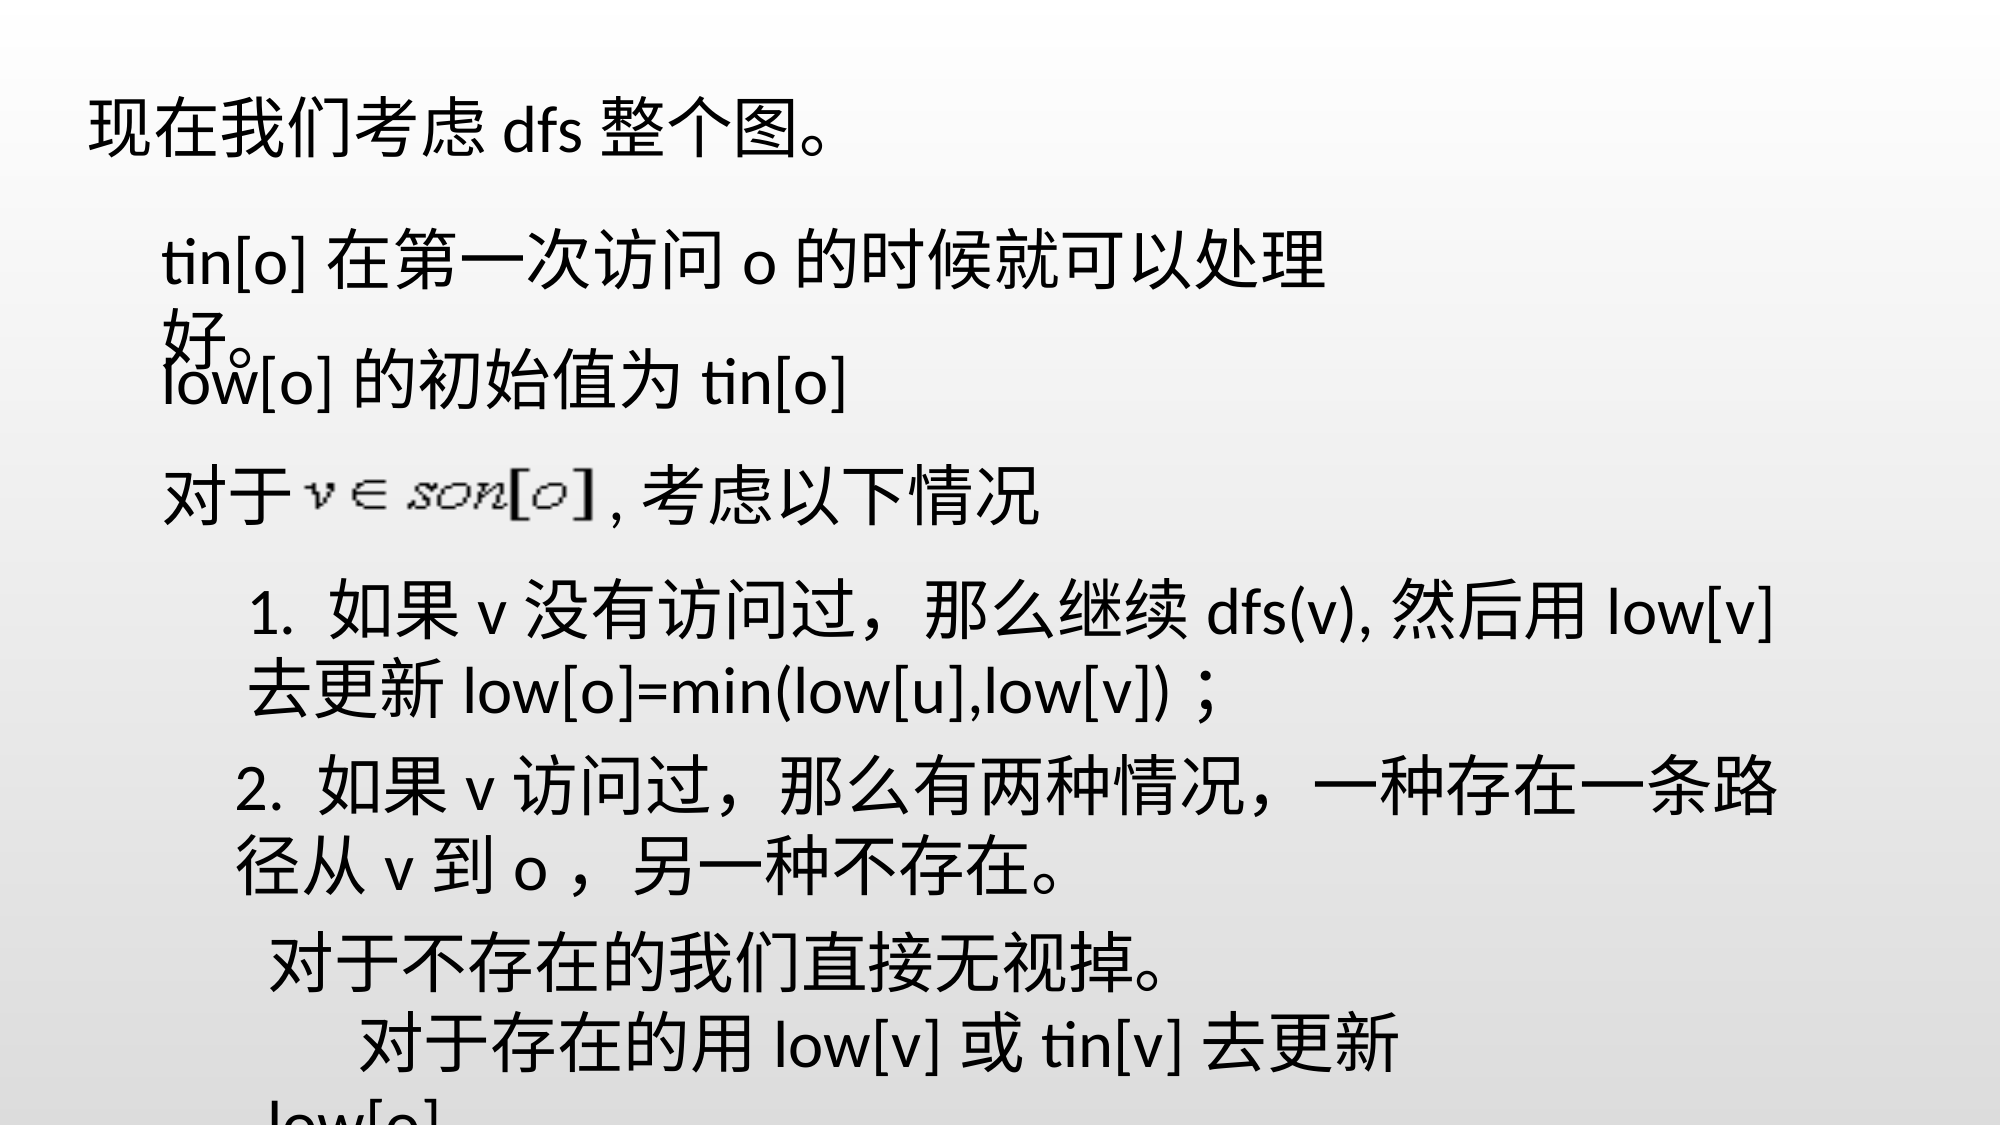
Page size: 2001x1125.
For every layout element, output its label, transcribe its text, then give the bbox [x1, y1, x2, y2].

text_box 对于 [146, 446, 310, 541]
text_box 对于不存在的我们直接无视掉。 对于存在的用low[v]或tin[v]去更新low[o]。 [252, 913, 1486, 1125]
text_box 2. 如果v访问过，那么有两种情况，一种存在一条路径从v到o，另一种不存在。 [219, 736, 1841, 912]
text_box tin[o]在第一次访问o的时候就可以处理好。 [146, 210, 1386, 330]
text_box low[o]的初始值为tin[o] [146, 330, 1563, 426]
text_box 1. 如果v没有访问过，那么继续dfs(v),然后用low[v]去更新low[o]=min(low[u],low[v])； [231, 560, 1841, 735]
text_box 现在我们考虑dfs整个图。 [71, 78, 906, 174]
text_box ,考虑以下情况 [593, 446, 1427, 541]
picture [295, 455, 608, 533]
